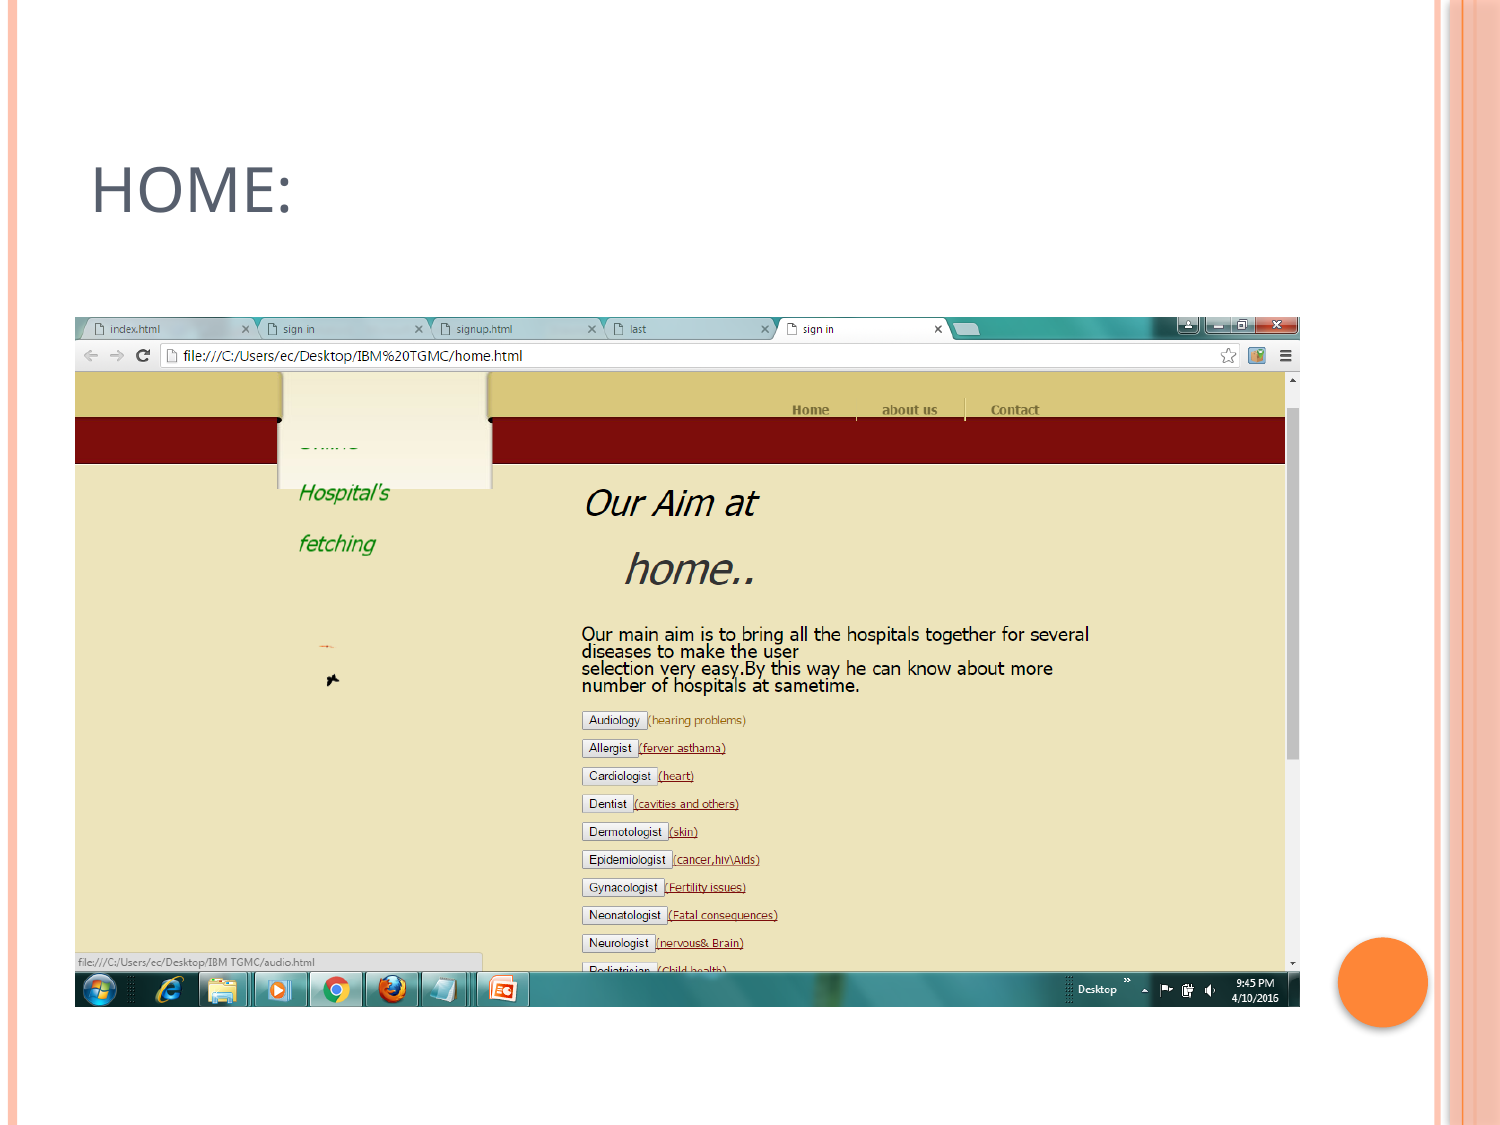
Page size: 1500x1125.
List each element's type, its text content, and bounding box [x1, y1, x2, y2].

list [74, 317, 1301, 1008]
title Home: [75, 45, 1300, 233]
